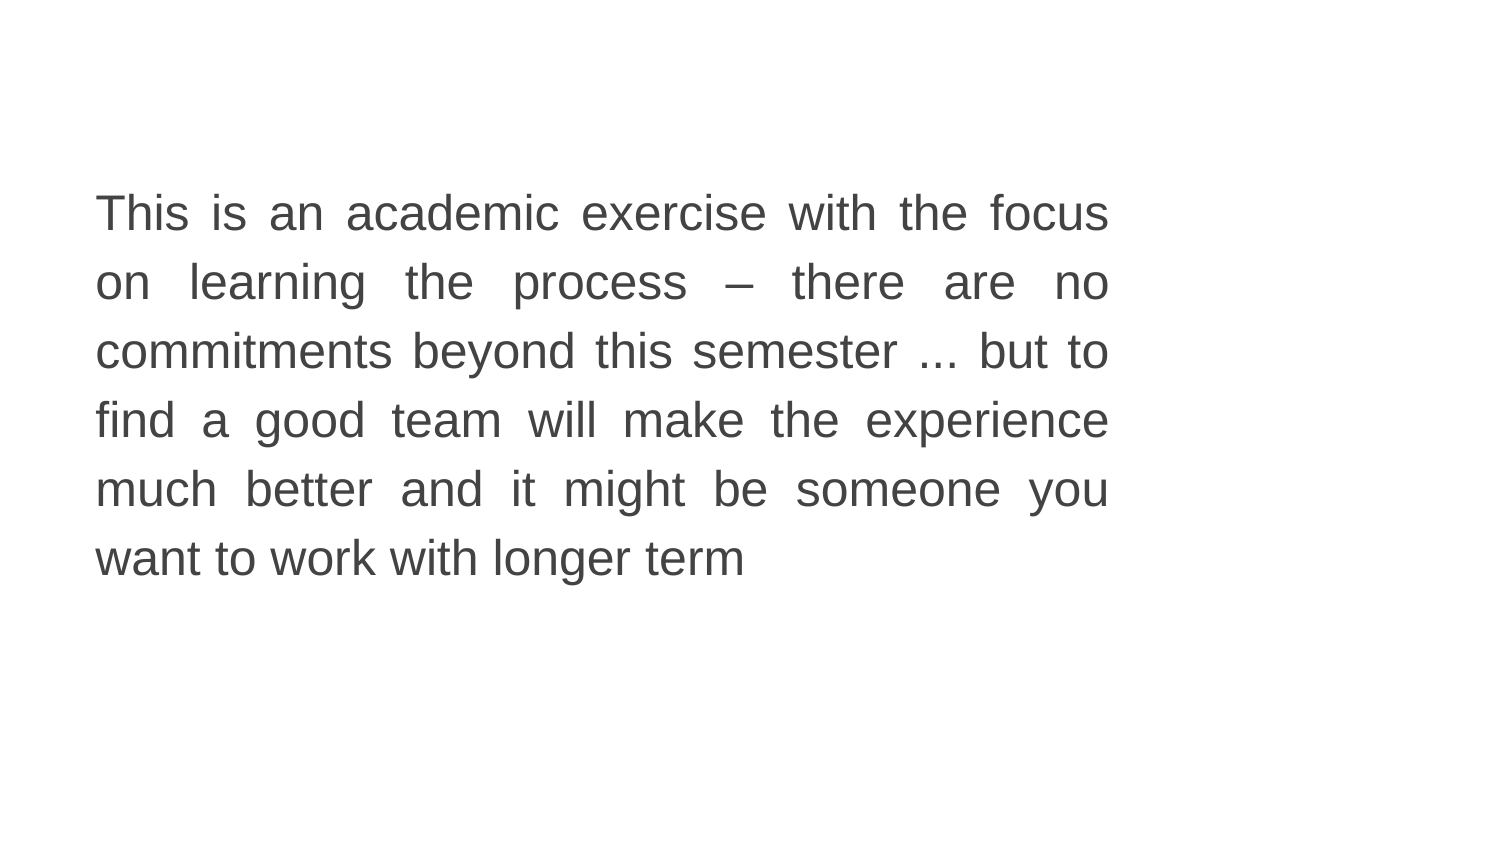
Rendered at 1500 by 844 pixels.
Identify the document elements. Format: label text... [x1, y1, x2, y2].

title This is an academic exercise with the focus on learning the process – there are no commitments beyond this semester ... but to find a good team will make the experience much better and it might be someone you want to work with longer term [80, 73, 1125, 745]
